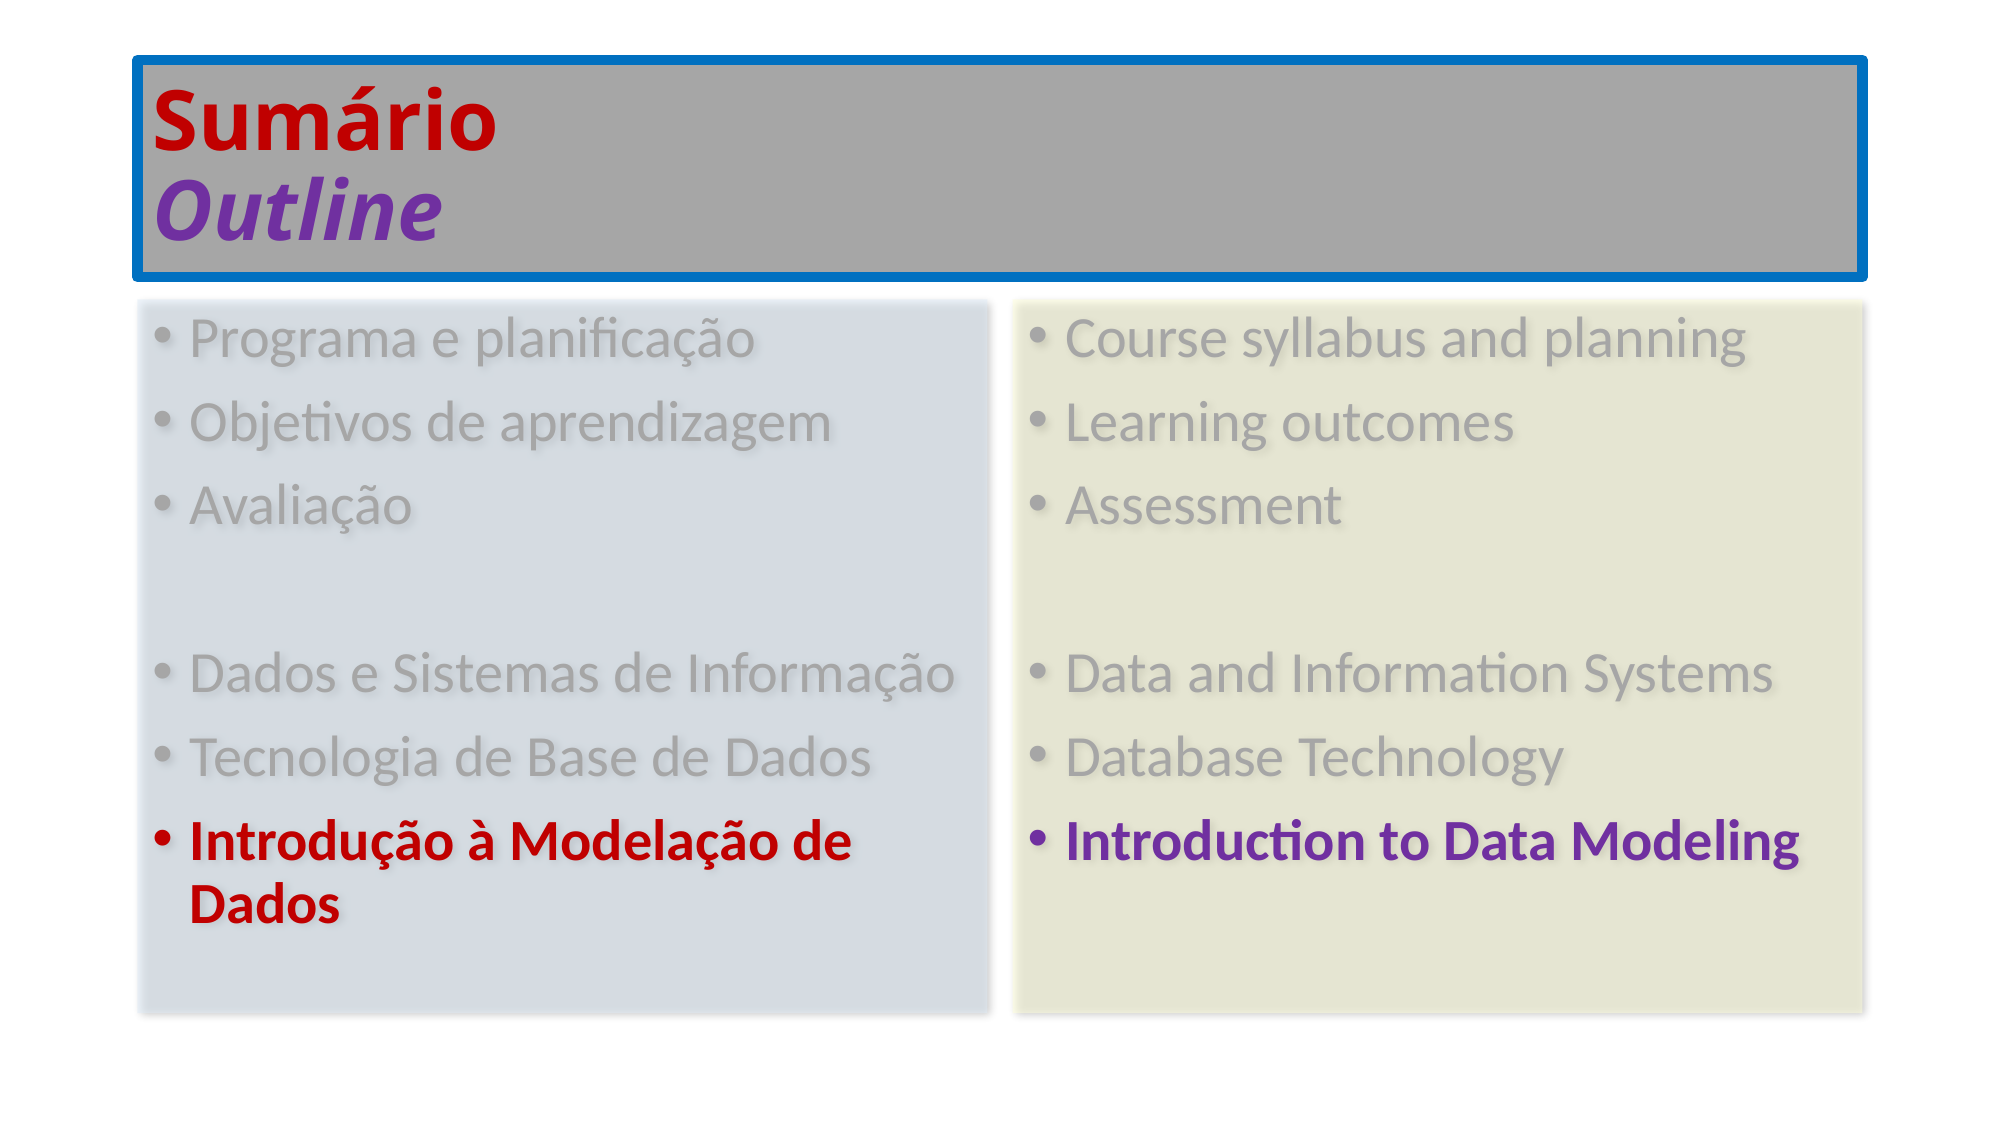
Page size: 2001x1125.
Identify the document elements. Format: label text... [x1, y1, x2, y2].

title Sumário Outline [137, 59, 1863, 278]
list Course syllabus and planning Learning outcomes Assessment Data and Information Systems Database Technology Introduction to Data Modeling [1012, 299, 1863, 1014]
list Programa e planificação Objetivos de aprendizagem Avaliação Dados e Sistemas de Informação Tecnologia de Base de Dados Introdução à Modelação de Dados [137, 299, 988, 1014]
